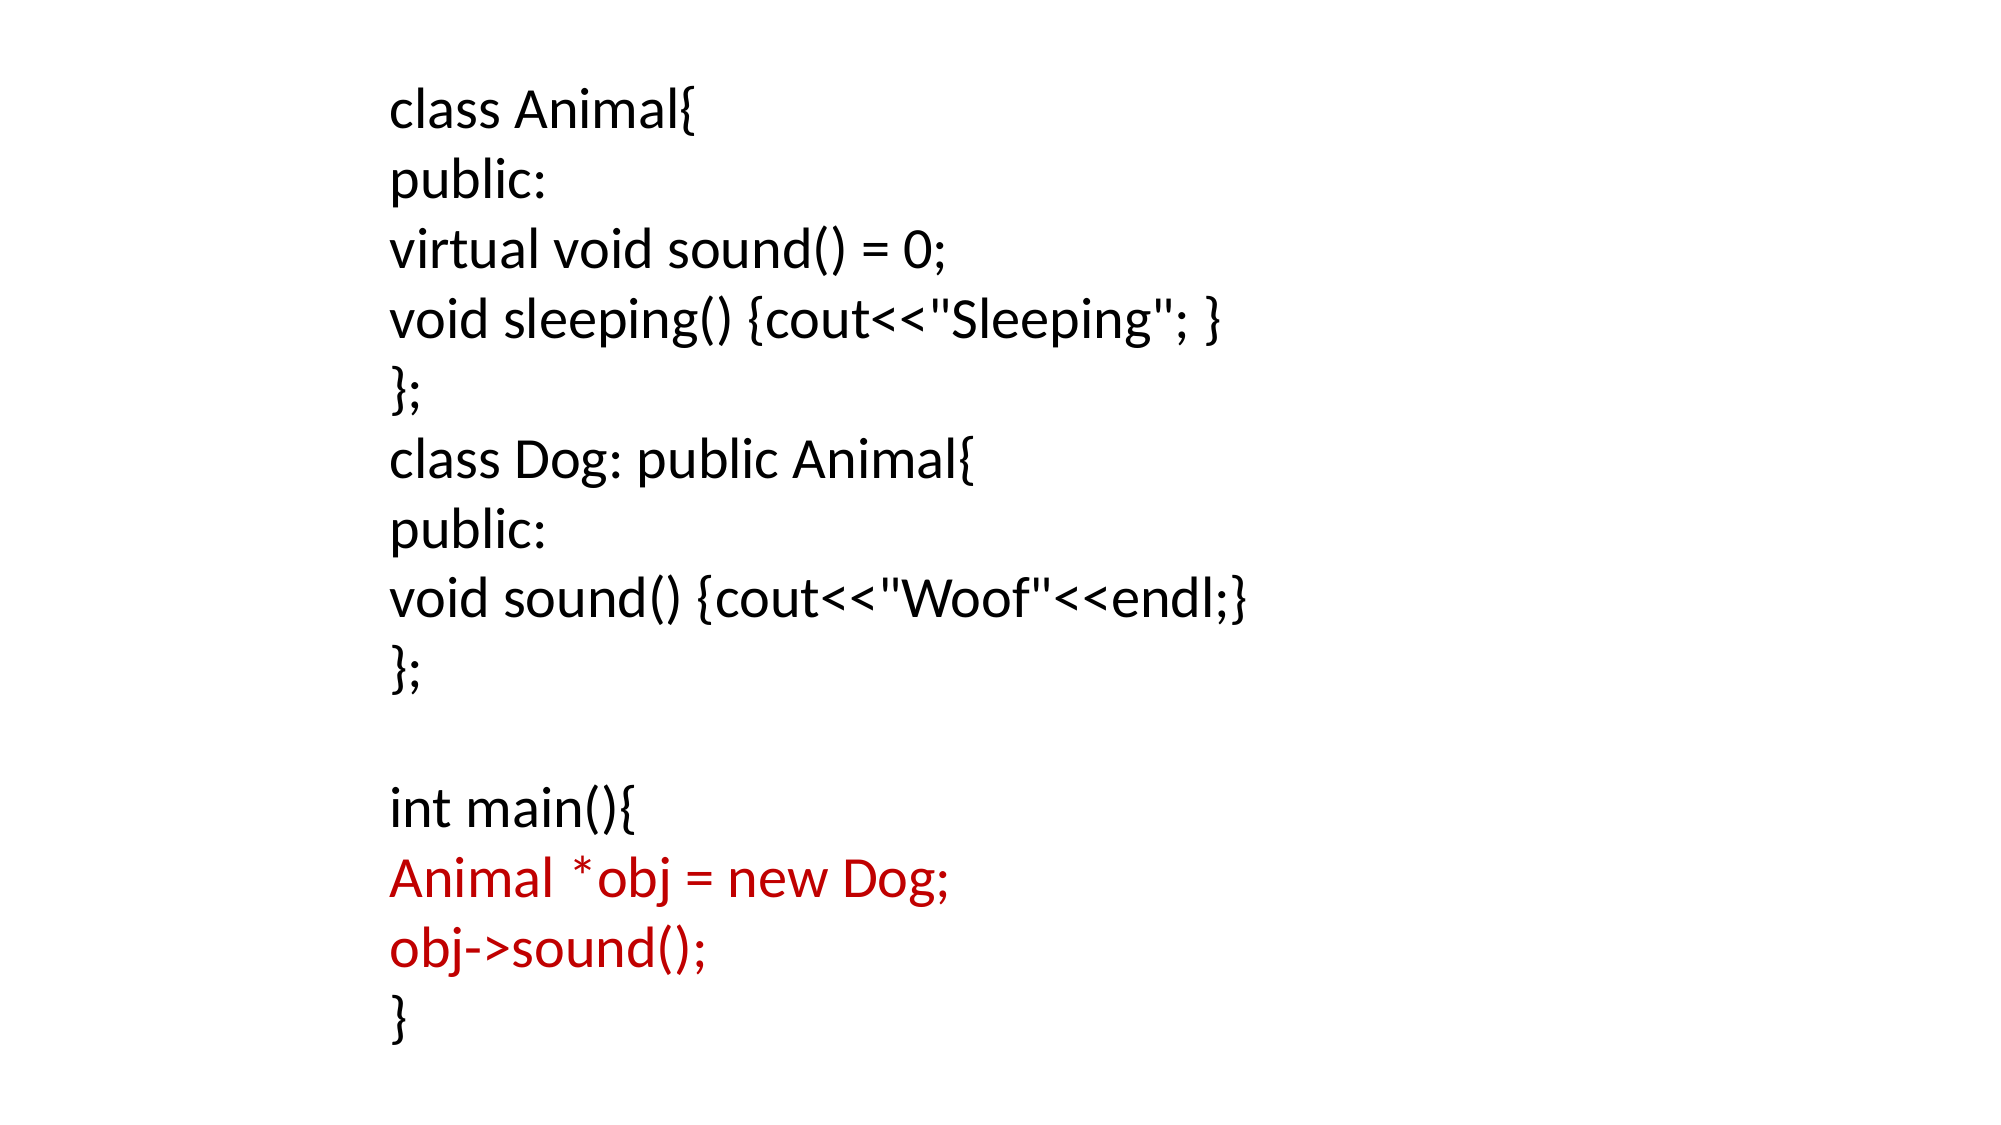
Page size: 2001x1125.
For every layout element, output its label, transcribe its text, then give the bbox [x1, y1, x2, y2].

text_box class Animal{ public: virtual void sound() = 0; void sleeping() {cout<<"Sleeping"; } }; class Dog: public Animal{ public: void sound() {cout<<"Woof"<<endl;} }; int main(){ Animal *obj = new Dog; obj->sound(); } [374, 62, 1438, 1057]
